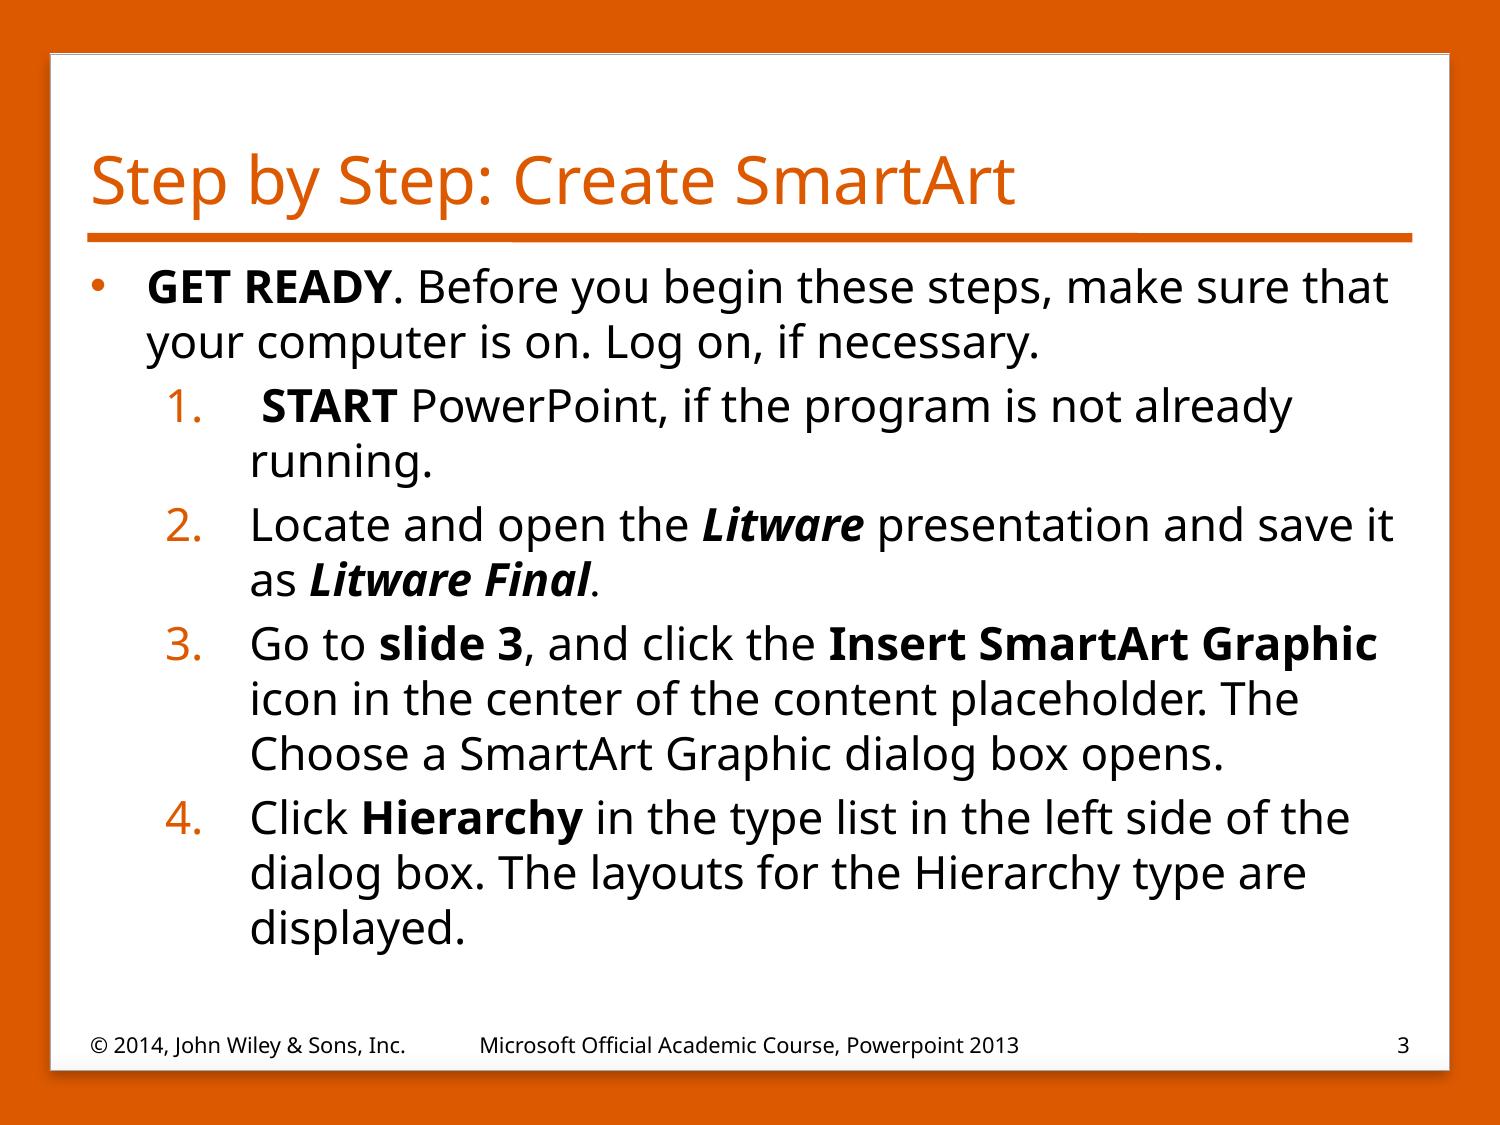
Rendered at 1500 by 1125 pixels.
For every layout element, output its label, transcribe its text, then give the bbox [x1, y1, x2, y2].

slide_number 3 [1074, 1024, 1426, 1103]
slide_number © 2014, John Wiley & Sons, Inc. [74, 1024, 426, 1103]
title Step by Step: Create SmartArt [74, 74, 1426, 226]
list GET READY. Before you begin these steps, make sure that your computer is on. Log on, if necessary. START PowerPoint, if the program is not already running. Locate and open the Litware presentation and save it as Litware Final. Go to slide 3, and click the Insert SmartArt Graphic icon in the center of the content placeholder. The Choose a SmartArt Graphic dialog box opens. Click Hierarchy in the type list in the left side of the dialog box. The layouts for the Hierarchy type are displayed. [75, 249, 1425, 1063]
footer Microsoft Official Academic Course, Powerpoint 2013 [449, 1024, 1051, 1103]
